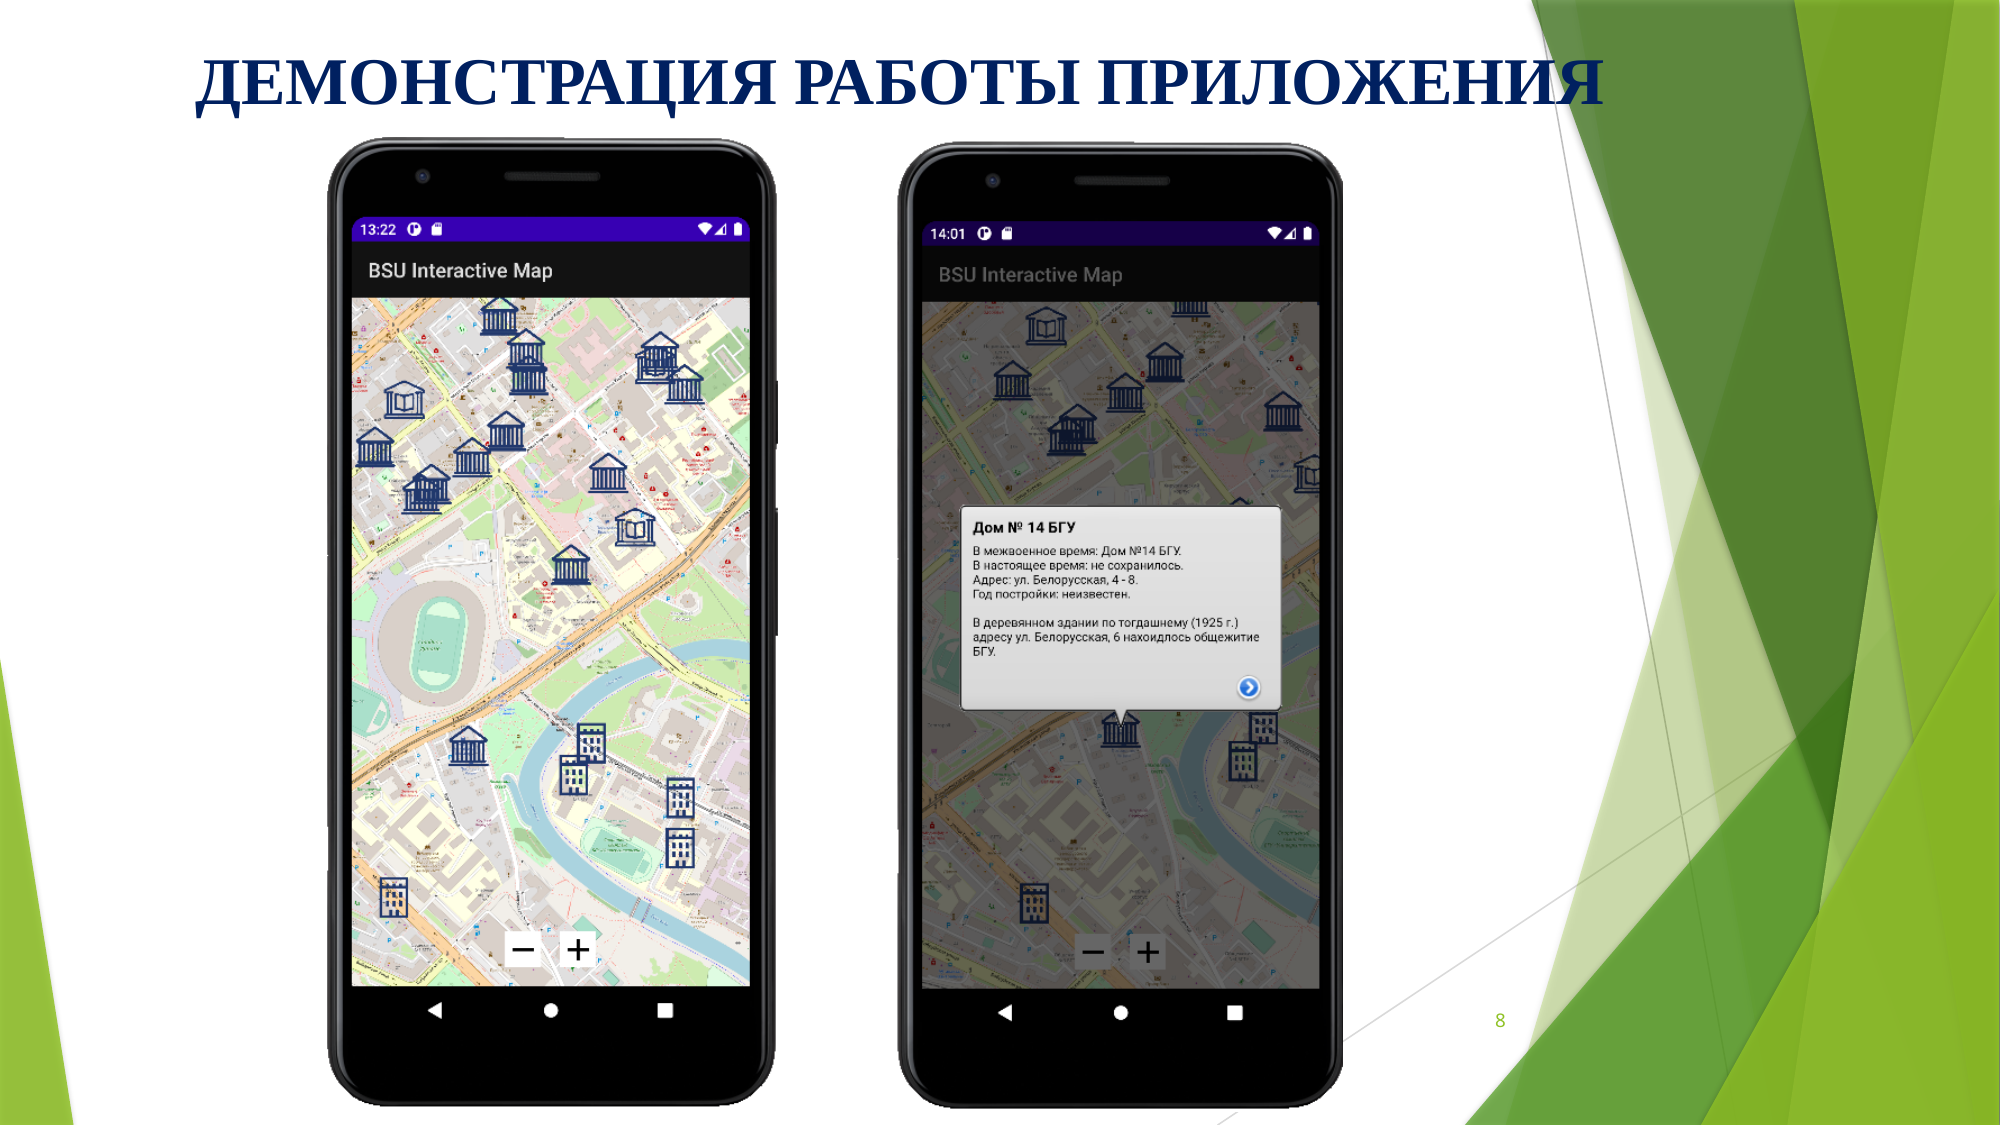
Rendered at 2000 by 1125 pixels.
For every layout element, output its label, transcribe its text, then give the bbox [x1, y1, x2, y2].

picture [325, 135, 779, 1112]
title ДЕМОНСТРАЦИЯ РАБОТЫ ПРИЛОЖЕНИЯ [180, 30, 1729, 126]
picture [892, 135, 1343, 1112]
slide_number 8 [1408, 991, 1521, 1051]
